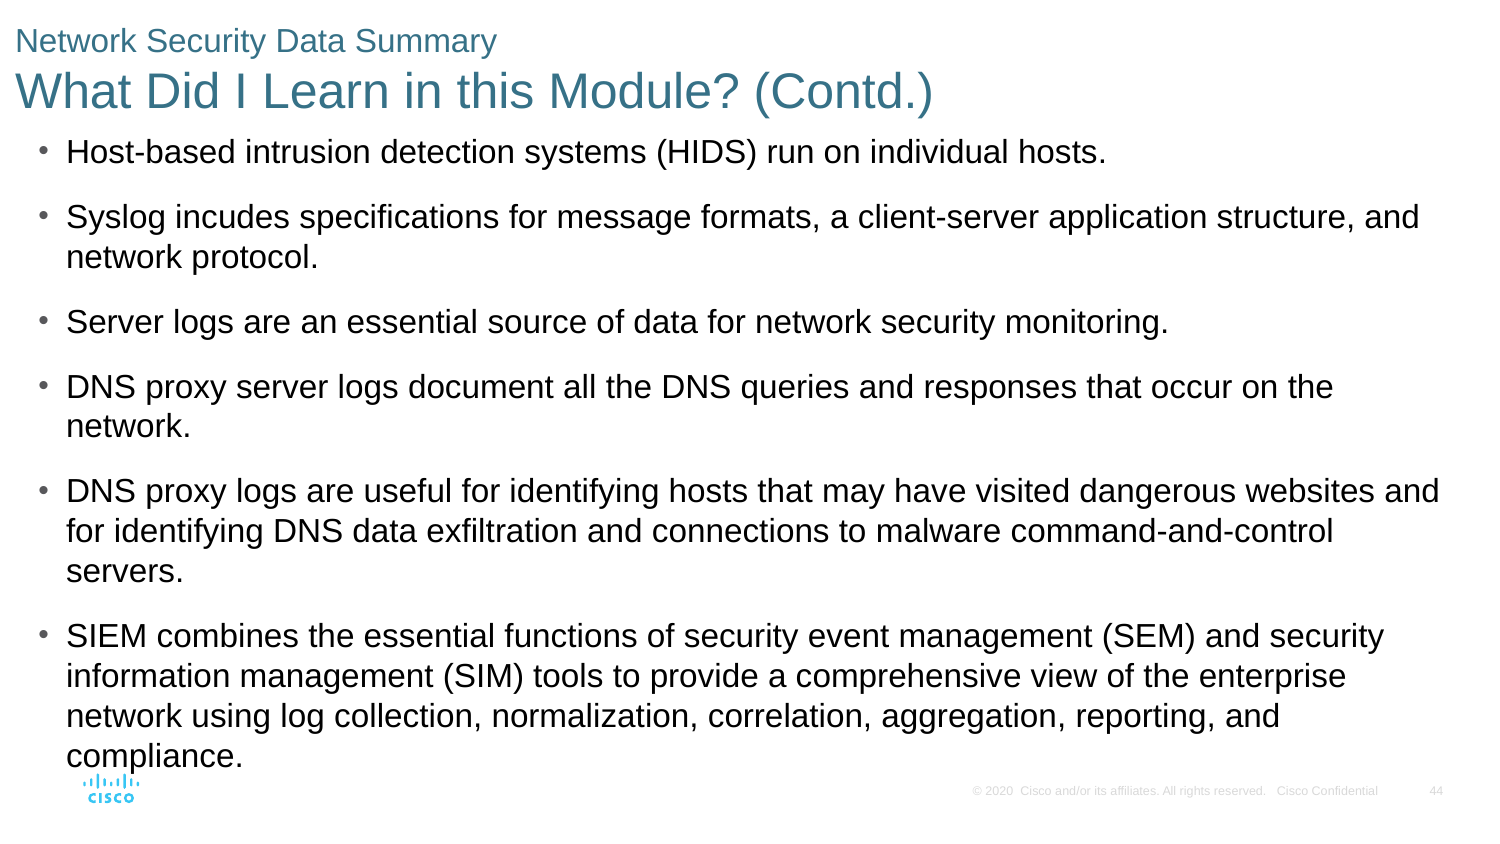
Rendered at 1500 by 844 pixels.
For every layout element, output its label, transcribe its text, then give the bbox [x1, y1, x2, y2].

title Network Security Data Summary What Did I Learn in this Module? (Contd.) [0, 6, 1500, 131]
text_box Host-based intrusion detection systems (HIDS) run on individual hosts. Syslog incudes specifications for message formats, a client-server application structure, and network protocol. Server logs are an essential source of data for network security monitoring. DNS proxy server logs document all the DNS queries and responses that occur on the network. DNS proxy logs are useful for identifying hosts that may have visited dangerous websites and for identifying DNS data exfiltration and connections to malware command-and-control servers. SIEM combines the essential functions of security event management (SEM) and security information management (SIM) tools to provide a comprehensive view of the enterprise network using log collection, normalization, correlation, aggregation, reporting, and compliance. [23, 122, 1483, 721]
